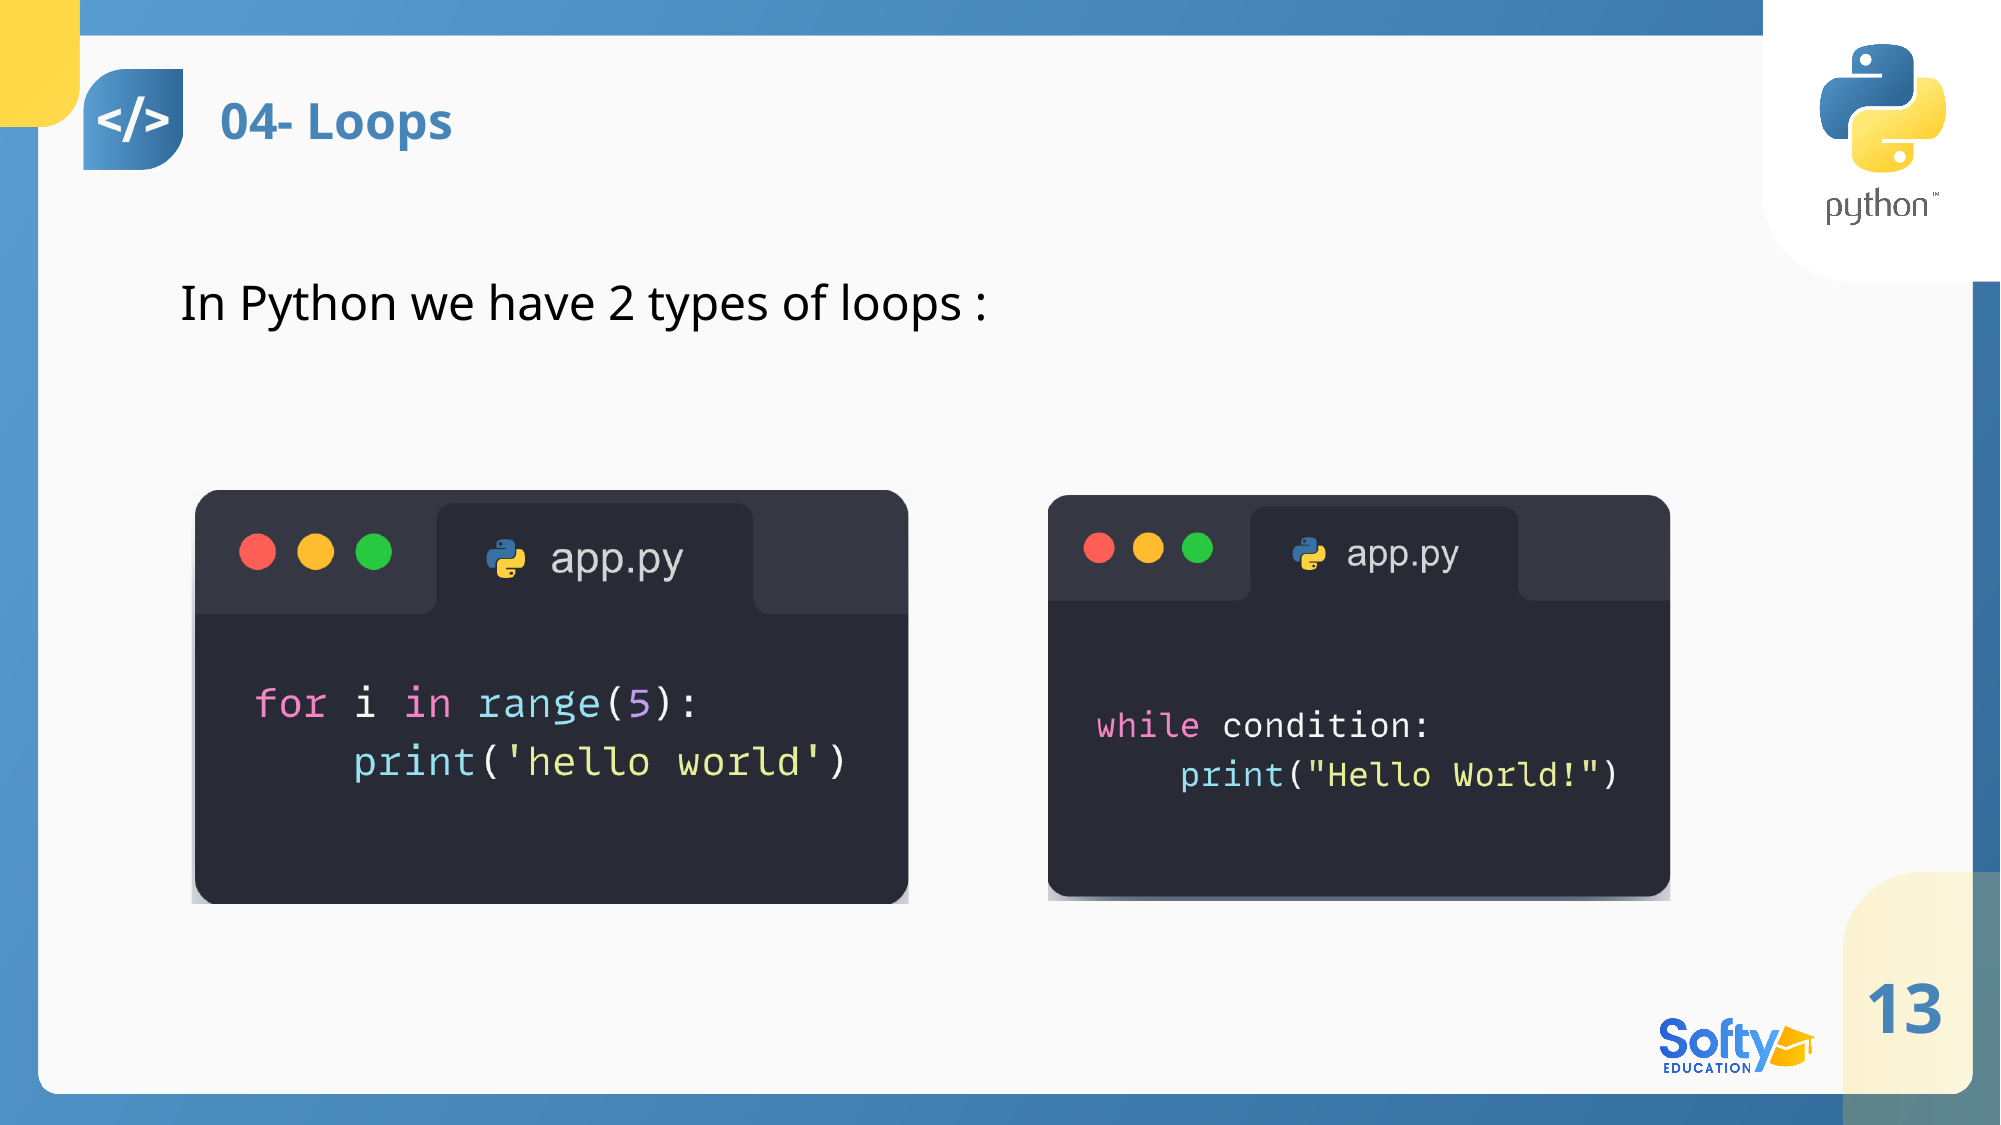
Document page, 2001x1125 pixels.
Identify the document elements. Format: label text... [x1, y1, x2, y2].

text_box 04- Loops [205, 74, 1638, 165]
text_box ‹#› [1844, 950, 1965, 1074]
picture [0, 0, 2000, 1125]
text_box In Python we have 2 types of loops : [165, 228, 1707, 346]
